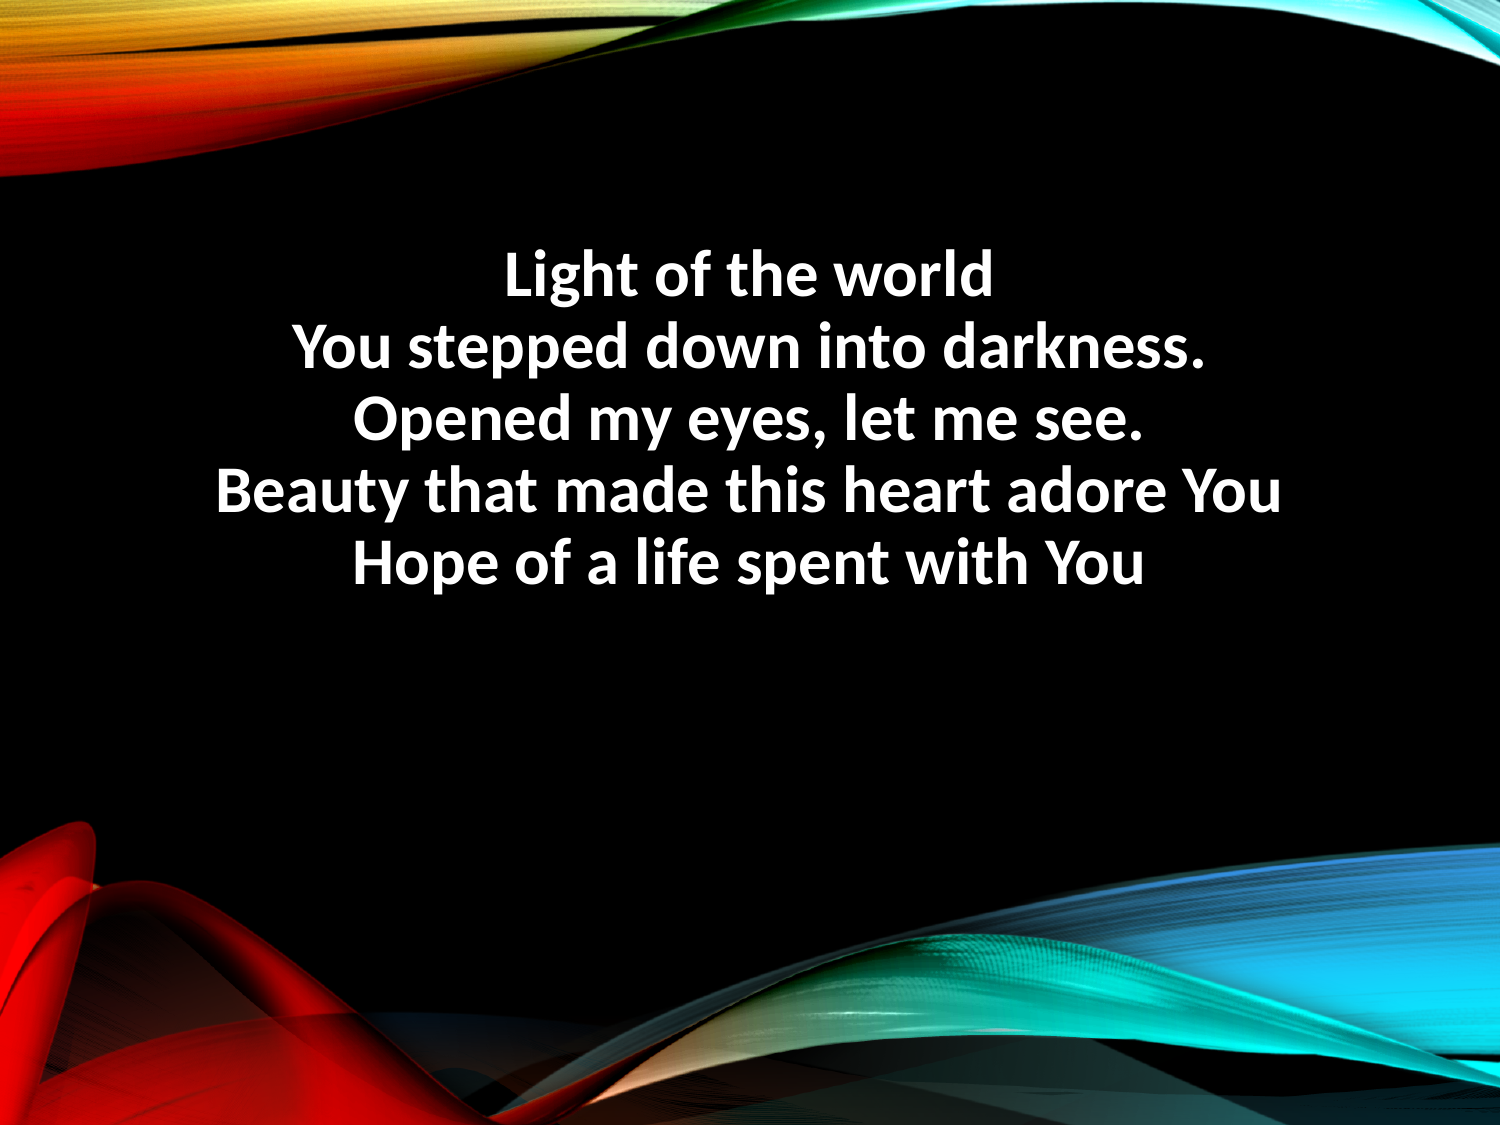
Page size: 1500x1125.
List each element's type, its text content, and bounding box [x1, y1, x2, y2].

picture [0, 0, 1500, 178]
subtitle Light of the world You stepped down into darkness. Opened my eyes, let me see. Beauty that made this heart adore You Hope of a life spent with You [50, 37, 1450, 1075]
picture [0, 819, 1500, 1125]
